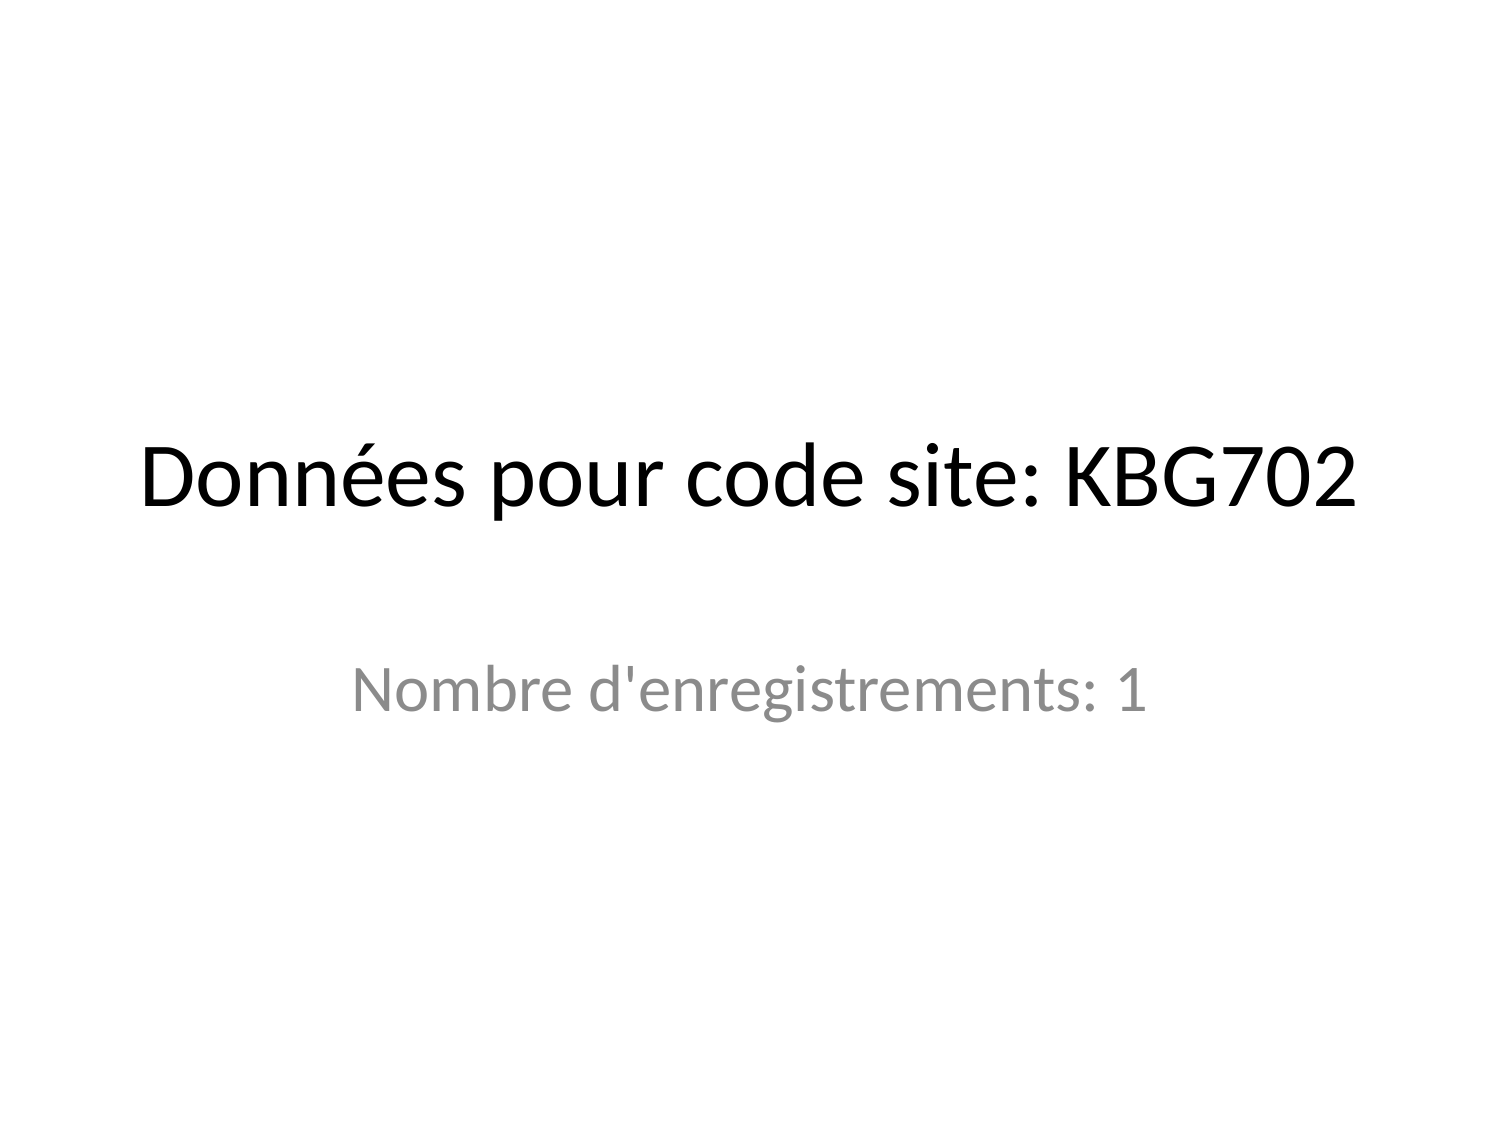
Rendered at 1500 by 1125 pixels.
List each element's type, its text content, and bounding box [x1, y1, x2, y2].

title Données pour code site: KBG702 [112, 349, 1388, 591]
subtitle Nombre d'enregistrements: 1 [225, 637, 1275, 925]
